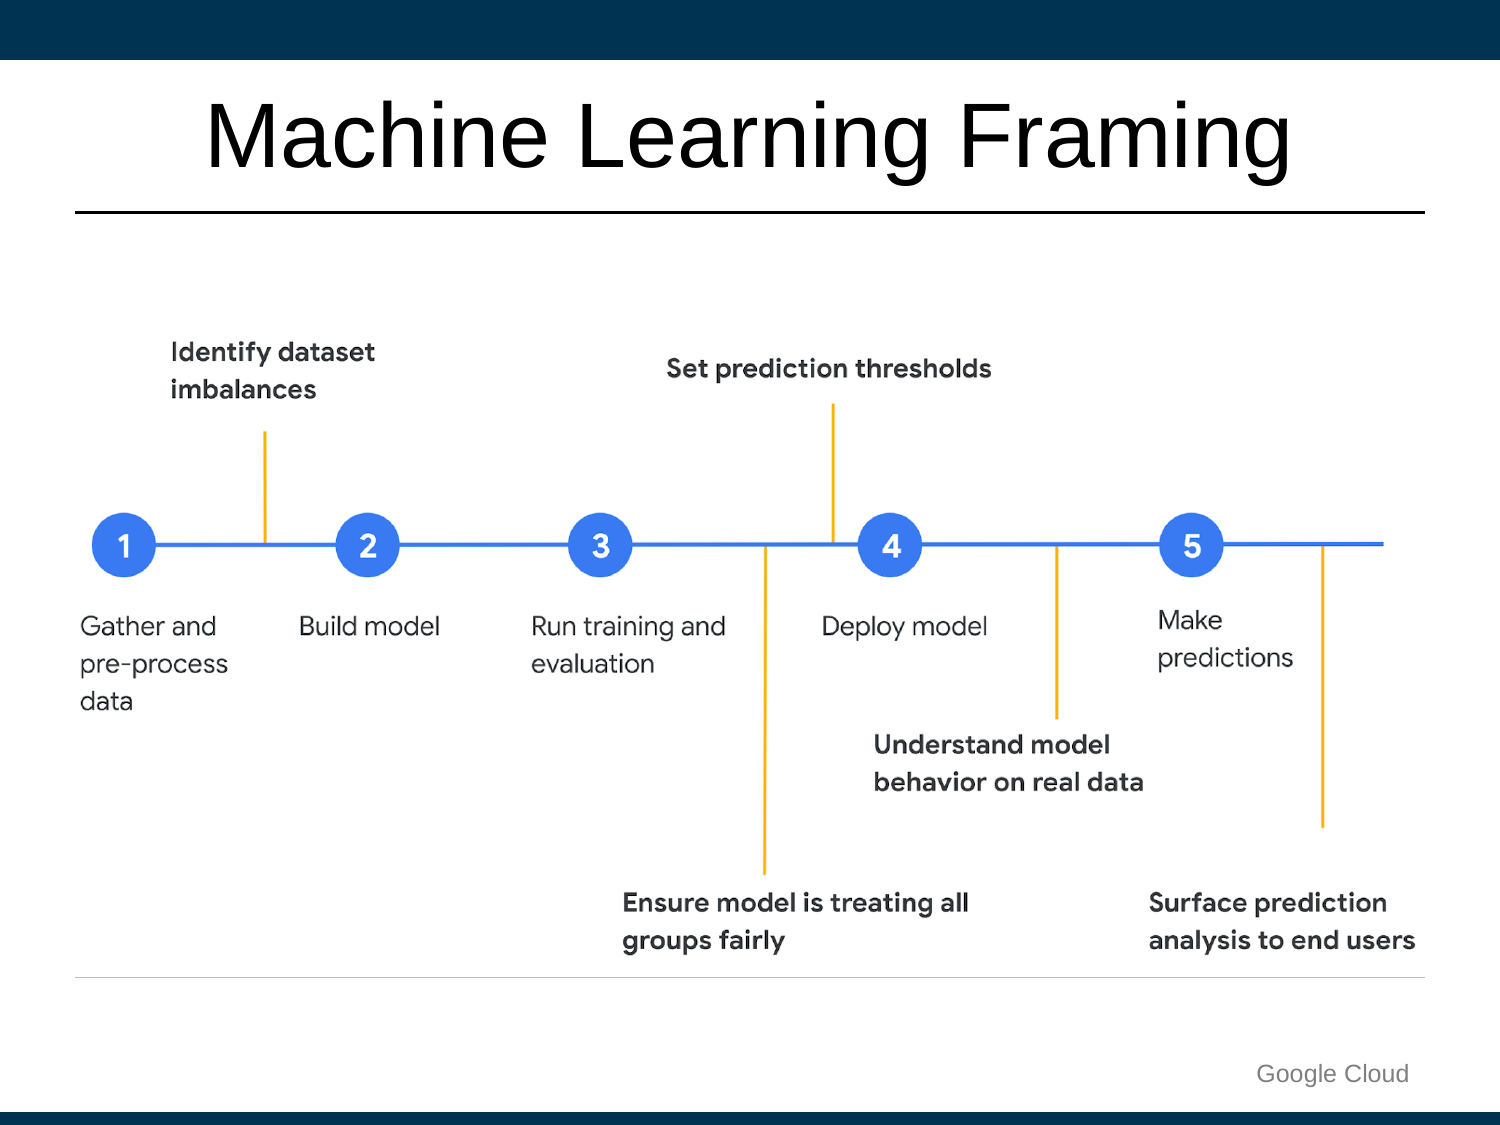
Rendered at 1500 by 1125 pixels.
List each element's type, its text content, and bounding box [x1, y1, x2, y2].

title Machine Learning Framing [75, 37, 1425, 225]
text_box Google Cloud [1185, 1042, 1425, 1088]
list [74, 289, 1426, 978]
